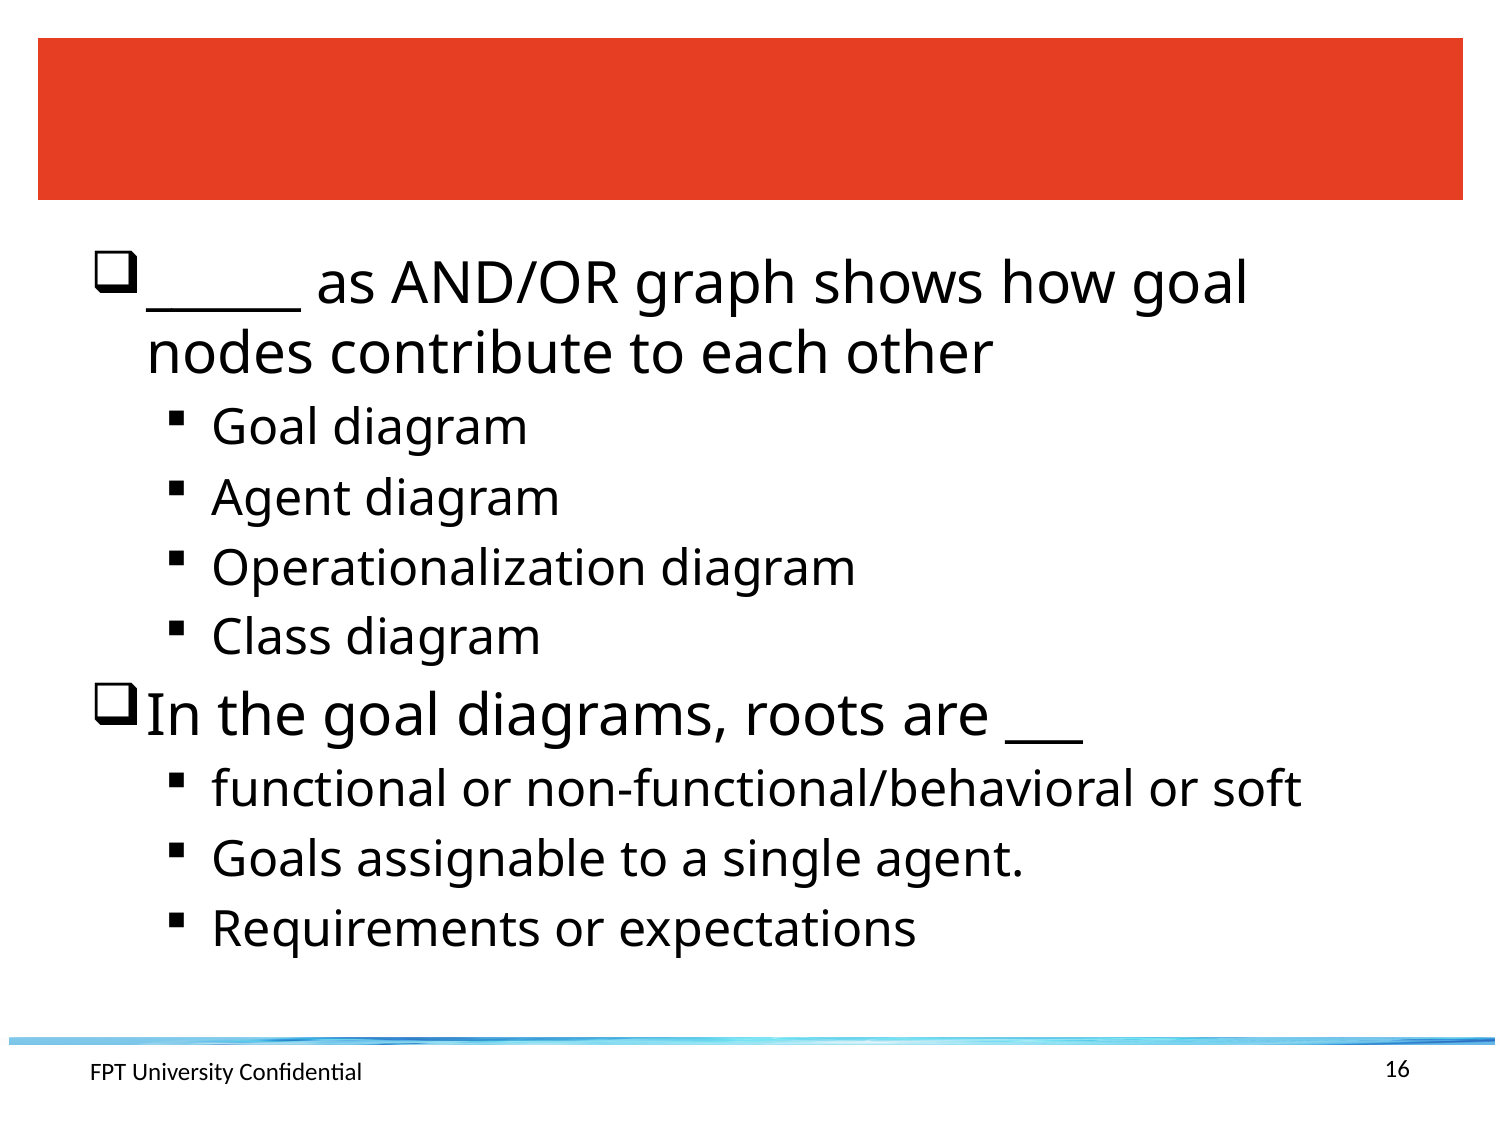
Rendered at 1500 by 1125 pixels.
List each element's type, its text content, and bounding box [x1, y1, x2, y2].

list ______ as AND/OR graph shows how goal nodes contribute to each other Goal diagram Agent diagram Operationalization diagram Class diagram In the goal diagrams, roots are ___ functional or non-functional/behavioral or soft Goals assignable to a single agent. Requirements or expectations [75, 237, 1425, 1005]
picture [0, 1037, 1500, 1045]
